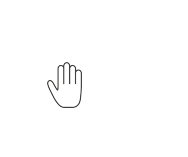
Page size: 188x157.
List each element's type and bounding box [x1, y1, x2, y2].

text_box [41, 50, 88, 120]
